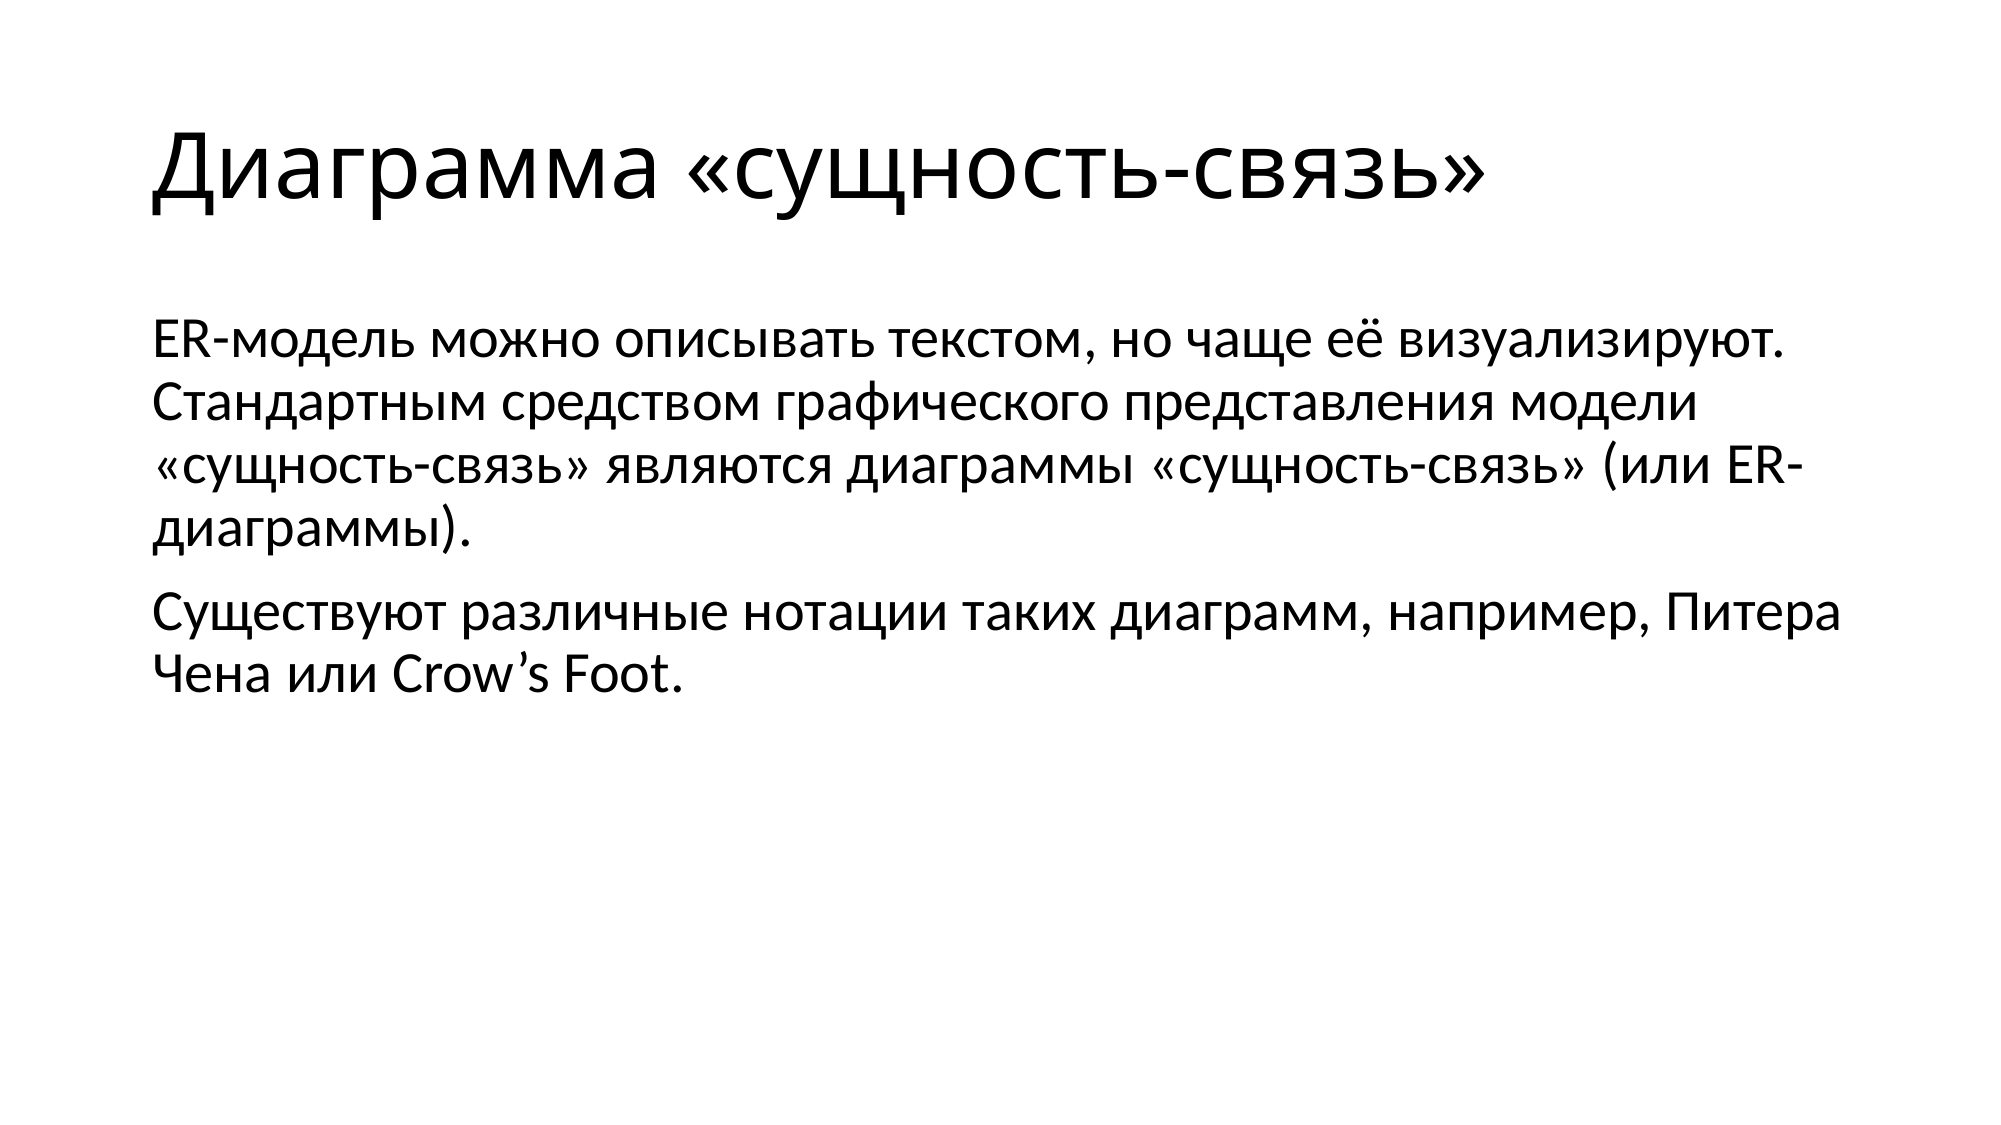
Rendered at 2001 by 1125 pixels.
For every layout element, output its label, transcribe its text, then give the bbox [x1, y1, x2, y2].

title Диаграмма «сущность-связь» [137, 59, 1863, 278]
list ER-модель можно описывать текстом, но чаще её визуализируют. Стандартным средством графического представления модели «сущность-связь» являются диаграммы «сущность-связь» (или ER-диаграммы). Существуют различные нотации таких диаграмм, например, Питера Чена или Crow’s Foot. [137, 299, 1863, 1014]
